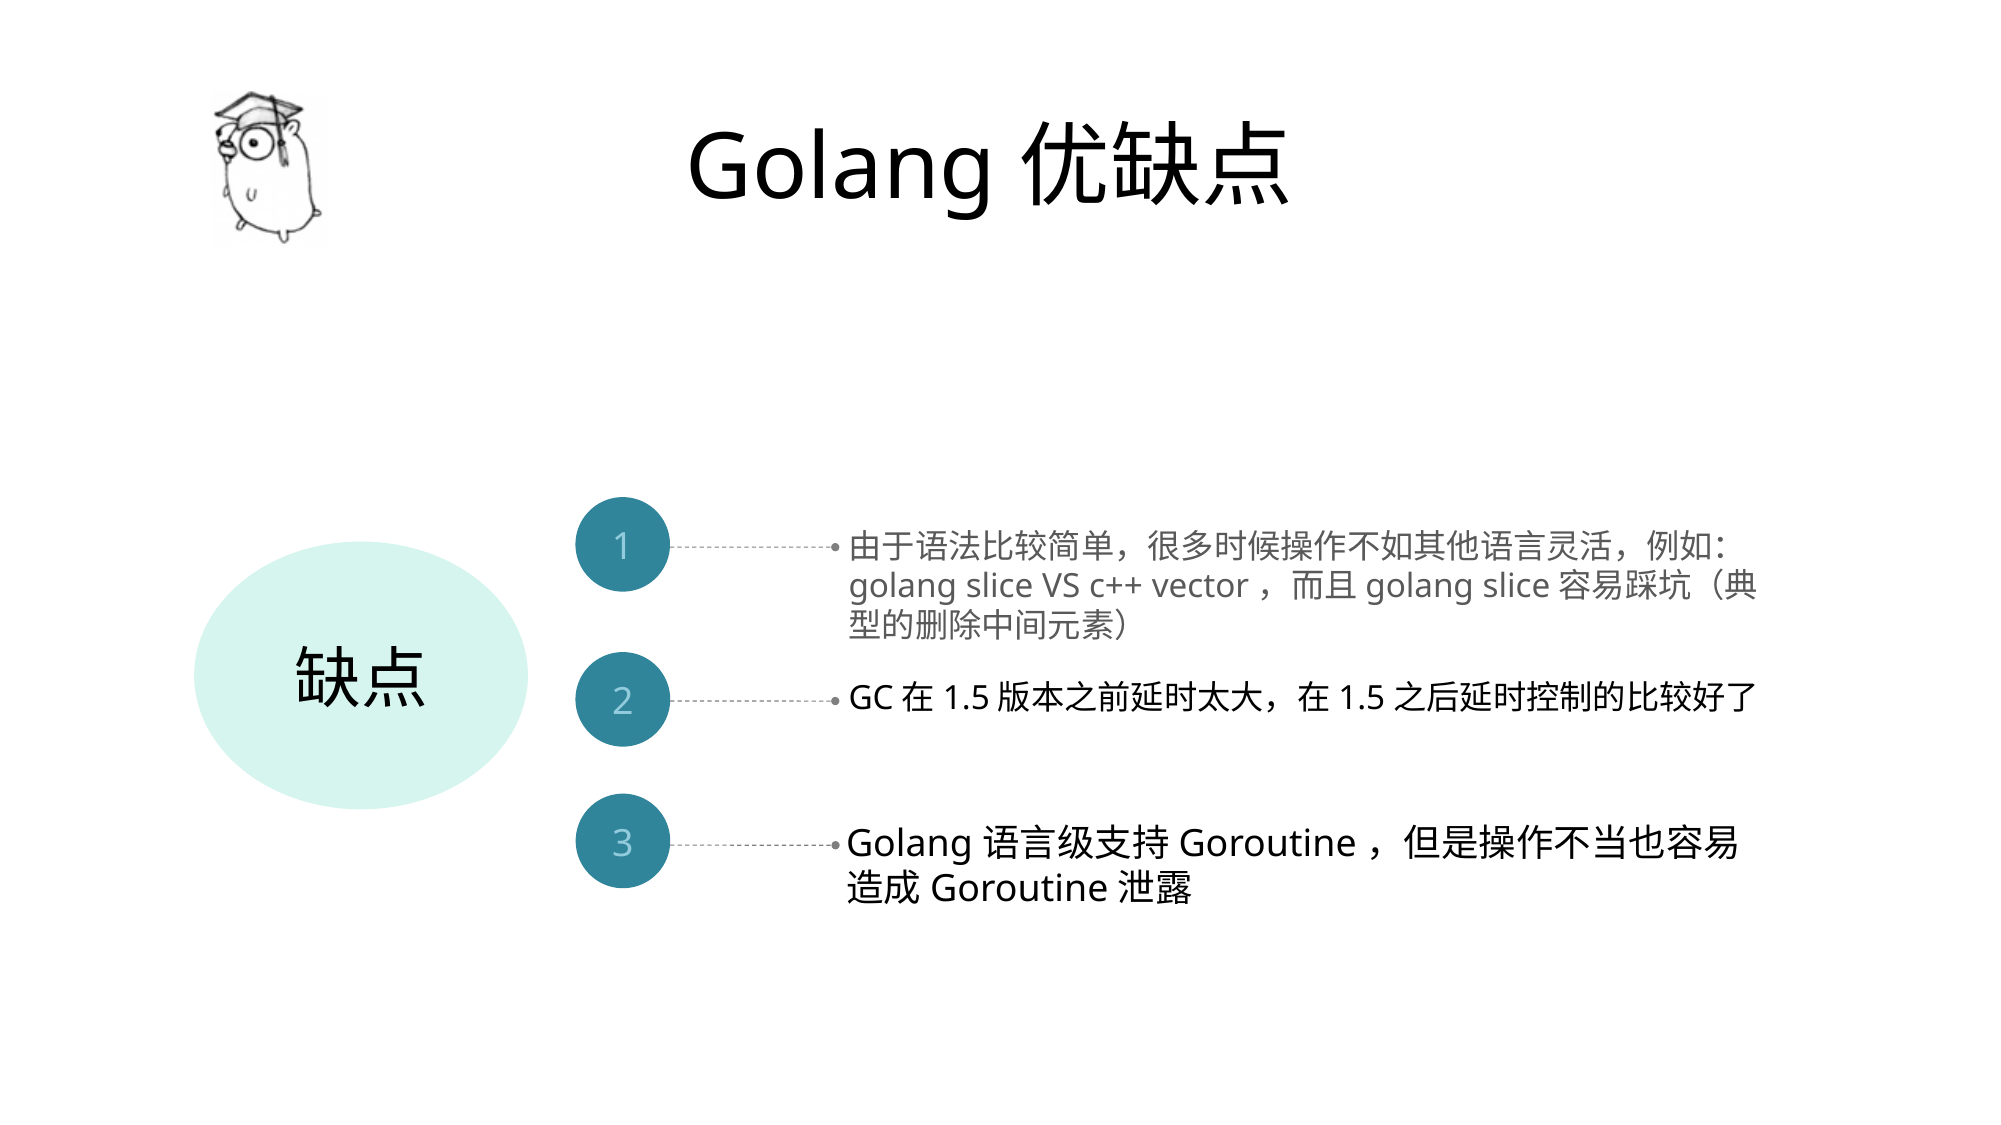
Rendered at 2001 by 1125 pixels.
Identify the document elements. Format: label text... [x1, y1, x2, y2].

text_box 由于语法比较简单，很多时候操作不如其他语言灵活，例如：golang slice VS c++ vector，而且golang slice容易踩坑（典型的删除中间元素） [833, 517, 1779, 554]
text_box Golang语言级支持Goroutine，但是操作不当也容易造成Goroutine泄露 [831, 811, 1776, 848]
text_box GC在1.5版本之前延时太大，在1.5之后延时控制的比较好了 [833, 668, 1779, 705]
text_box 1 [575, 497, 670, 592]
text_box 3 [575, 793, 671, 889]
title Golang优缺点 [137, 59, 1863, 278]
text_box [854, 538, 1800, 575]
text_box [833, 587, 1779, 662]
text_box 缺点 [194, 541, 528, 810]
text_box 2 [575, 652, 671, 747]
